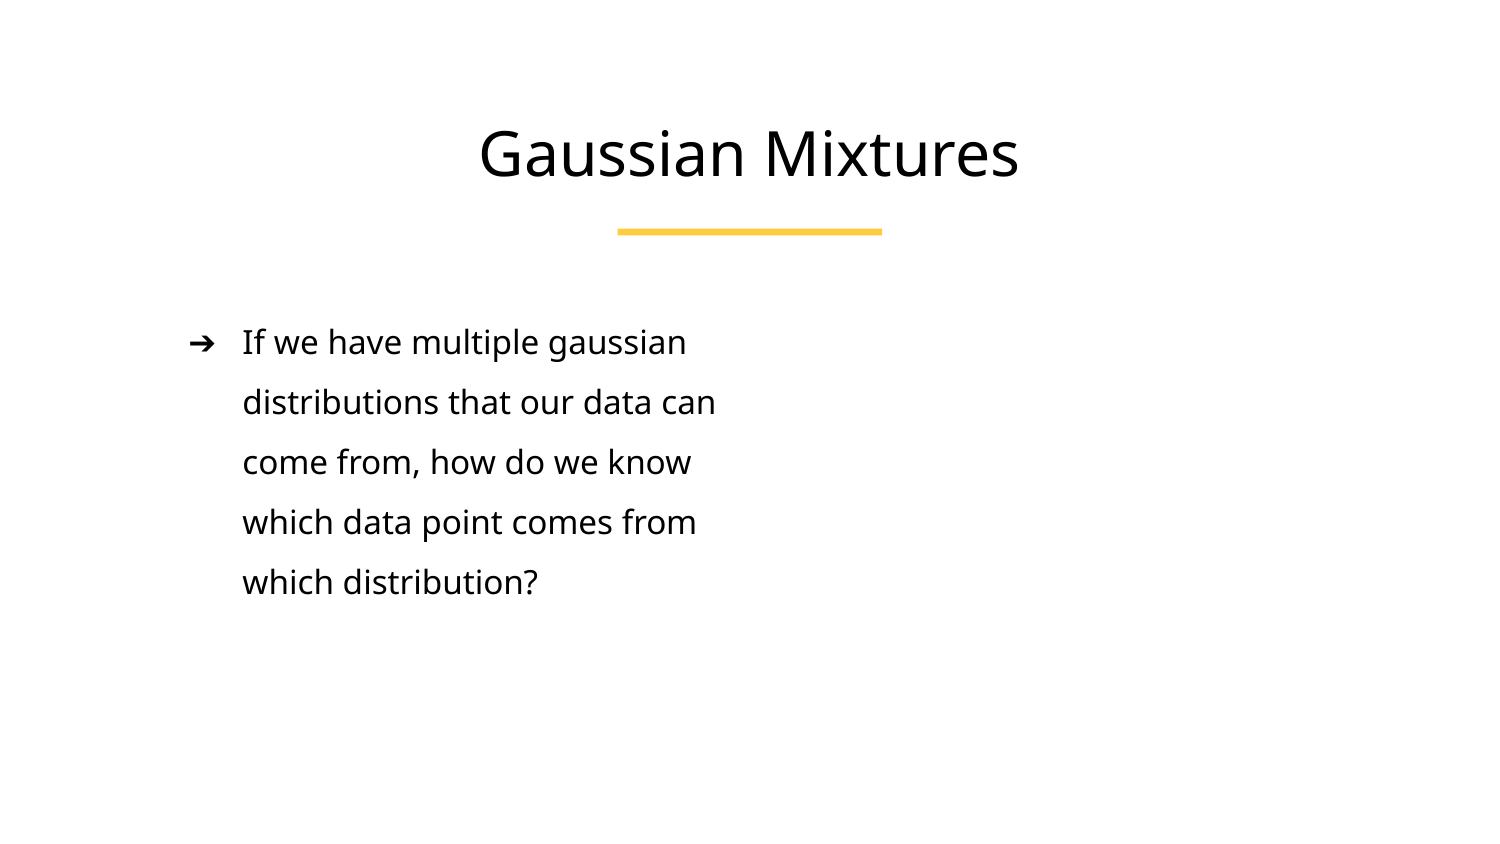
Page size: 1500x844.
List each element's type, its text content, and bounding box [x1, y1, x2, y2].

text_box If we have multiple gaussian distributions that our data can come from, how do we know which data point comes from which distribution? [152, 286, 807, 786]
text_box [617, 228, 883, 236]
text_box Gaussian Mixtures [0, 99, 1500, 198]
